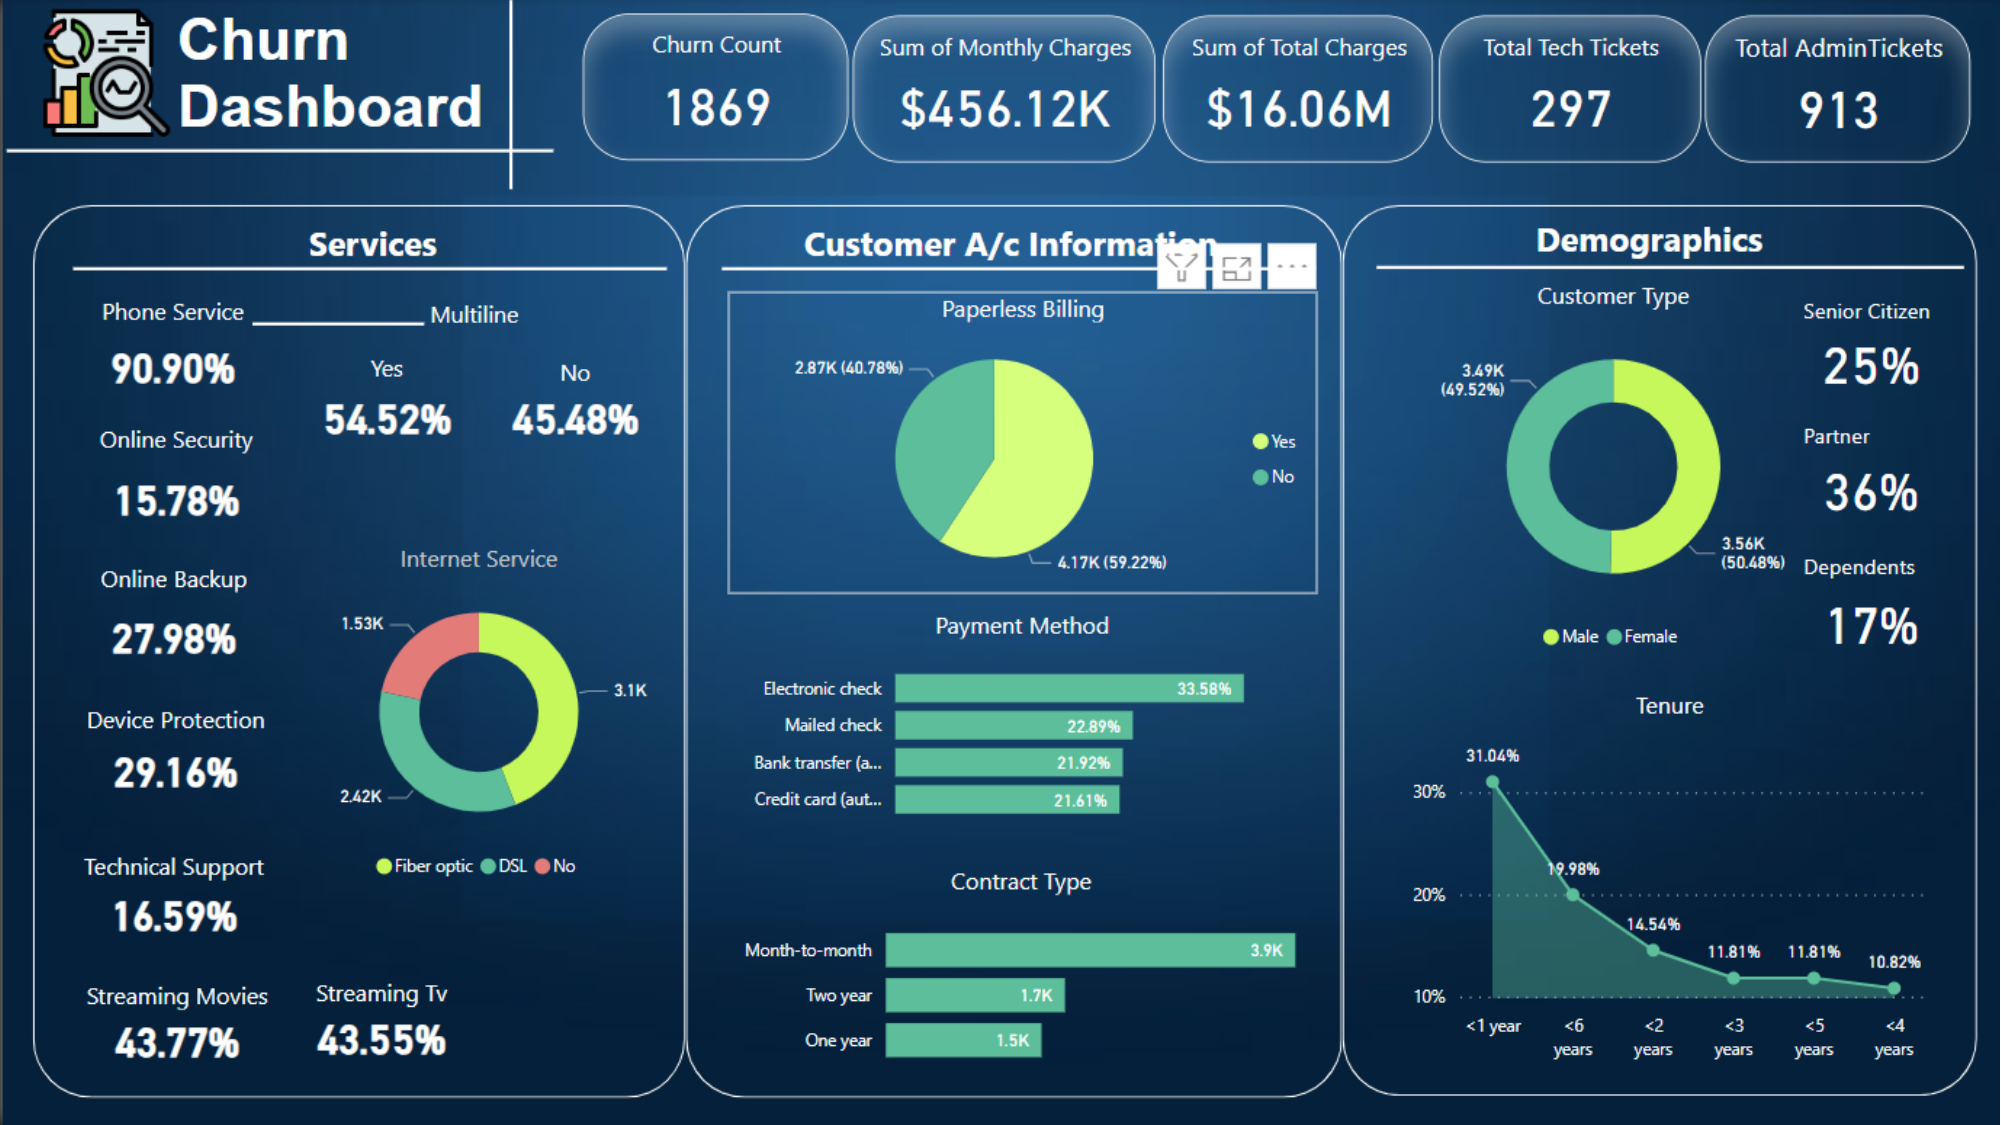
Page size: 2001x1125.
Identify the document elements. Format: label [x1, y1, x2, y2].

list [0, 0, 2000, 1125]
